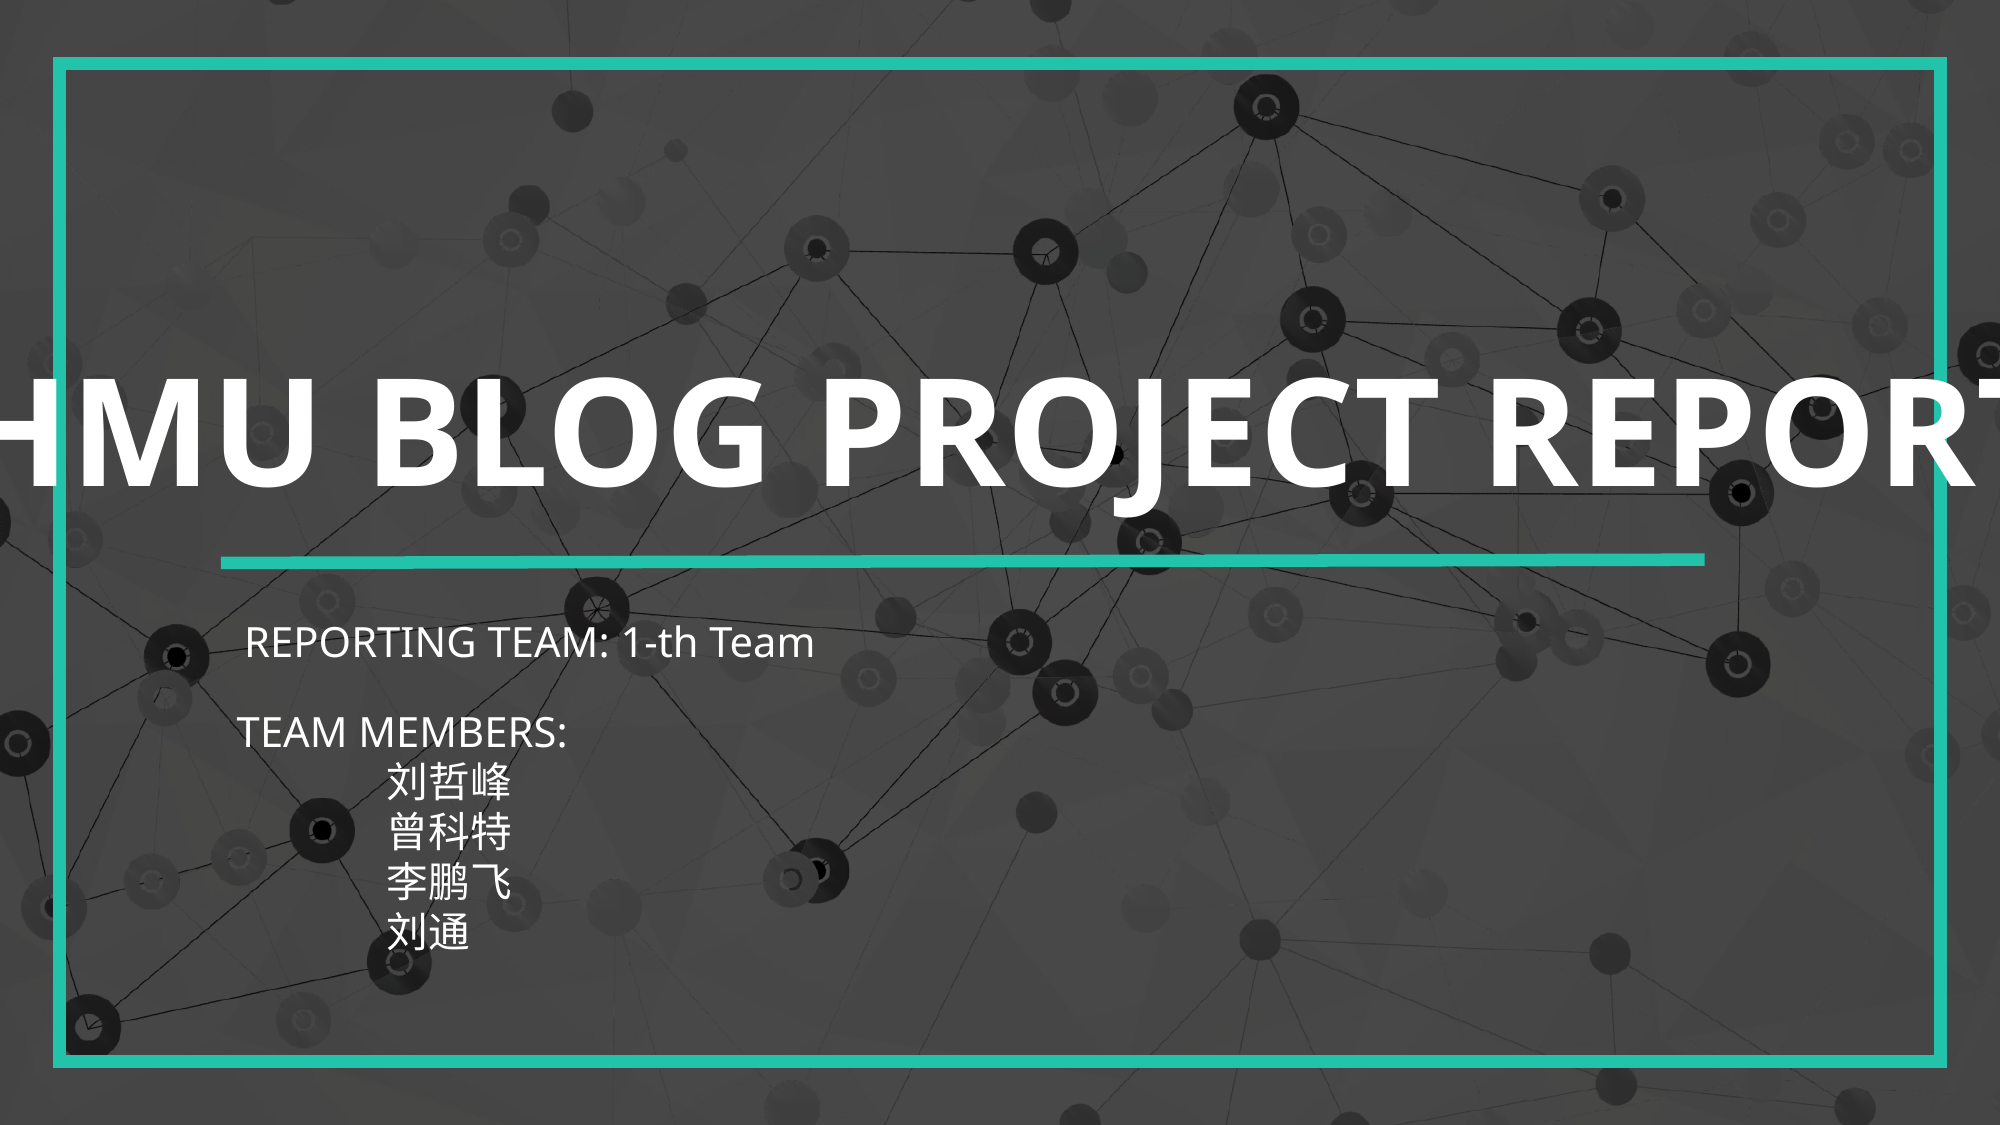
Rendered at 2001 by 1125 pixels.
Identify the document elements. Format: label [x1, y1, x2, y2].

picture [0, 0, 2000, 1125]
text_box [220, 559, 1705, 563]
